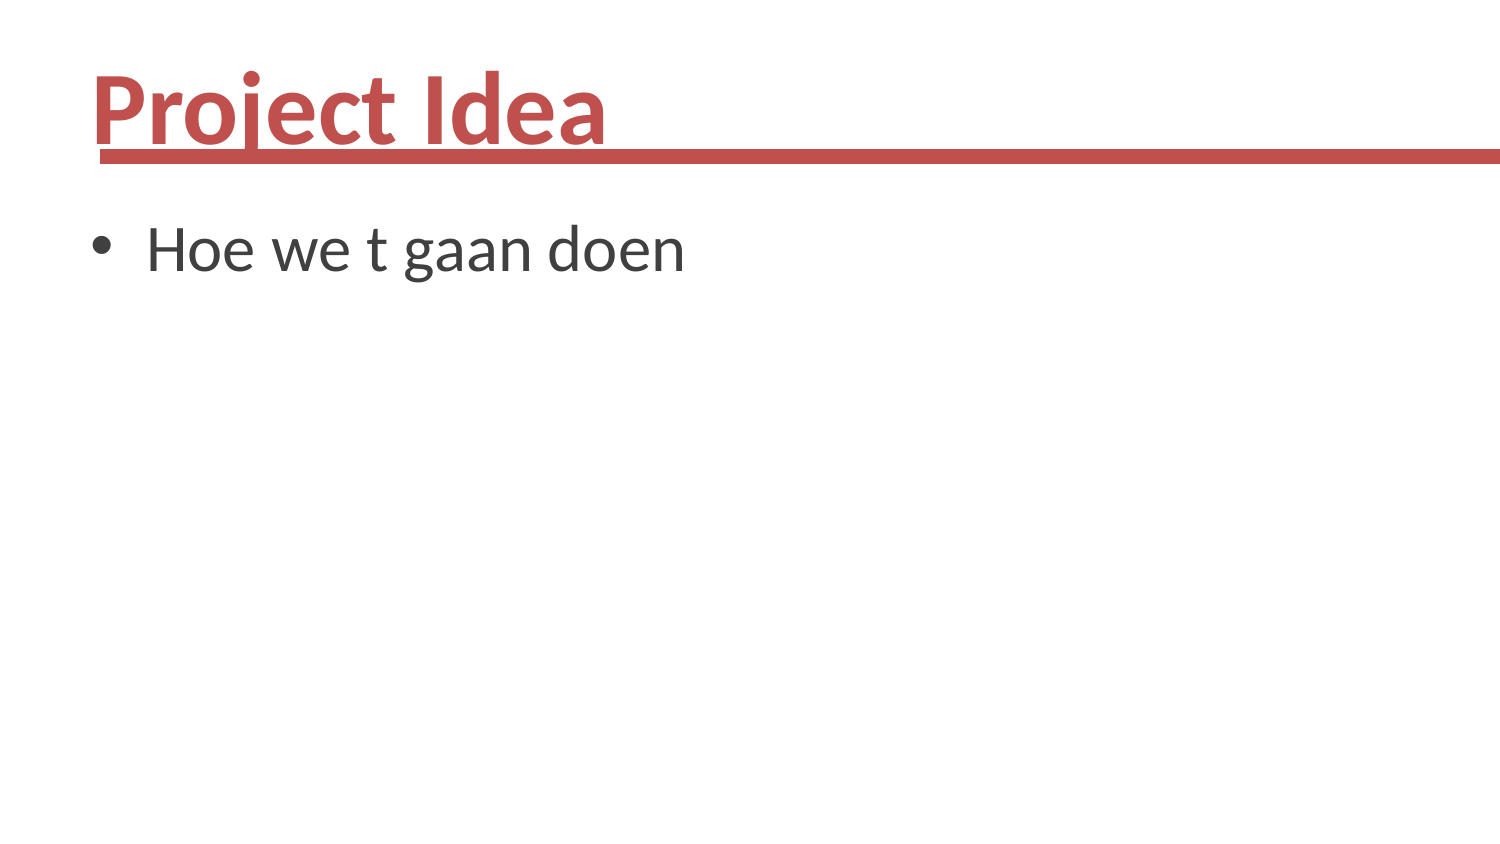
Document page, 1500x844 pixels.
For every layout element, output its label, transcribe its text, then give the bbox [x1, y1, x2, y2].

list Hoe we t gaan doen [75, 196, 1425, 754]
title Project Idea [76, 32, 1427, 173]
